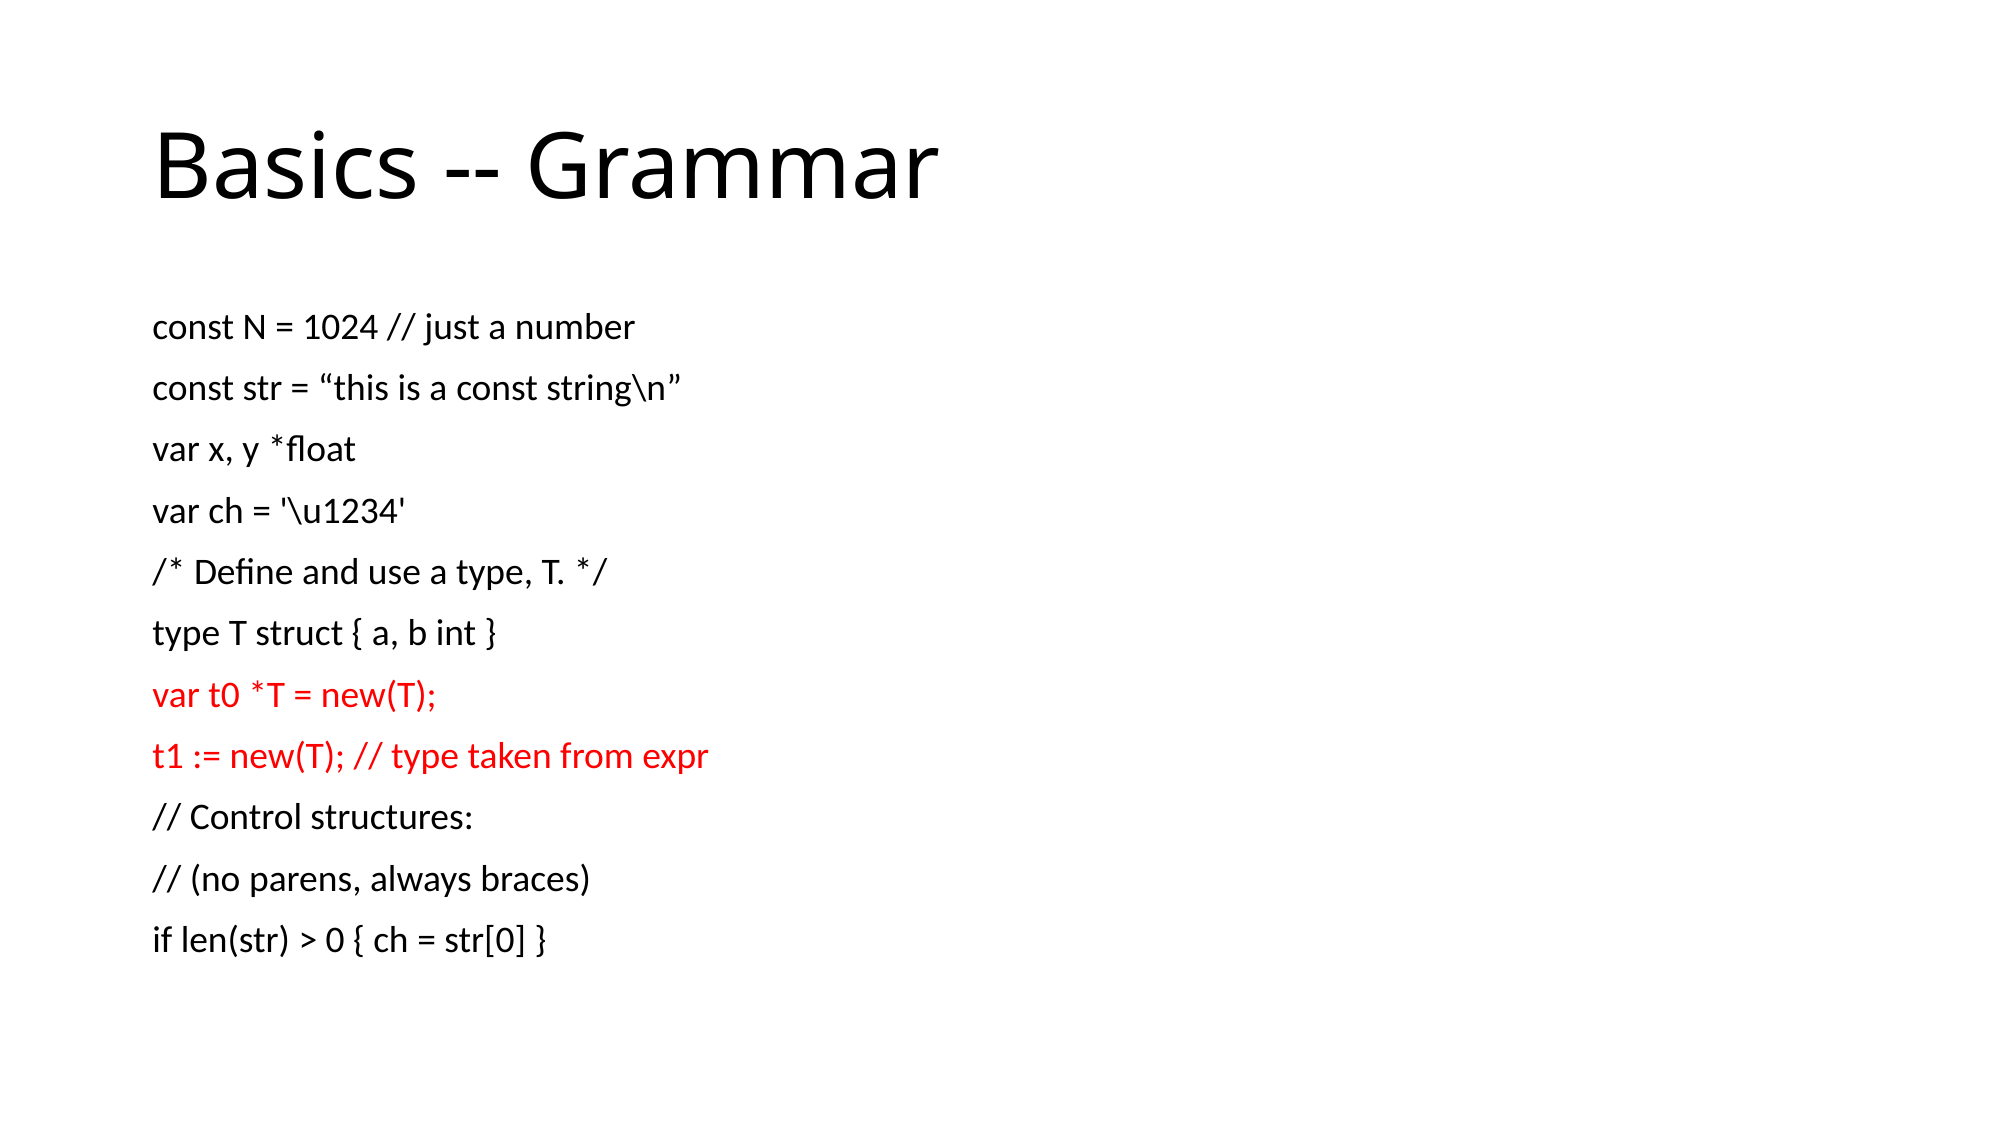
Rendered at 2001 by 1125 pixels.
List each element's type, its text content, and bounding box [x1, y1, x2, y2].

title Basics -- Grammar [137, 59, 1863, 278]
list const N = 1024 // just a number const str = “this is a const string\n” var x, y *float var ch = '\u1234' /* Define and use a type, T. */ type T struct { a, b int } var t0 *T = new(T); t1 := new(T); // type taken from expr // Control structures: // (no parens, always braces) if len(str) > 0 { ch = str[0] } [137, 299, 1863, 1014]
